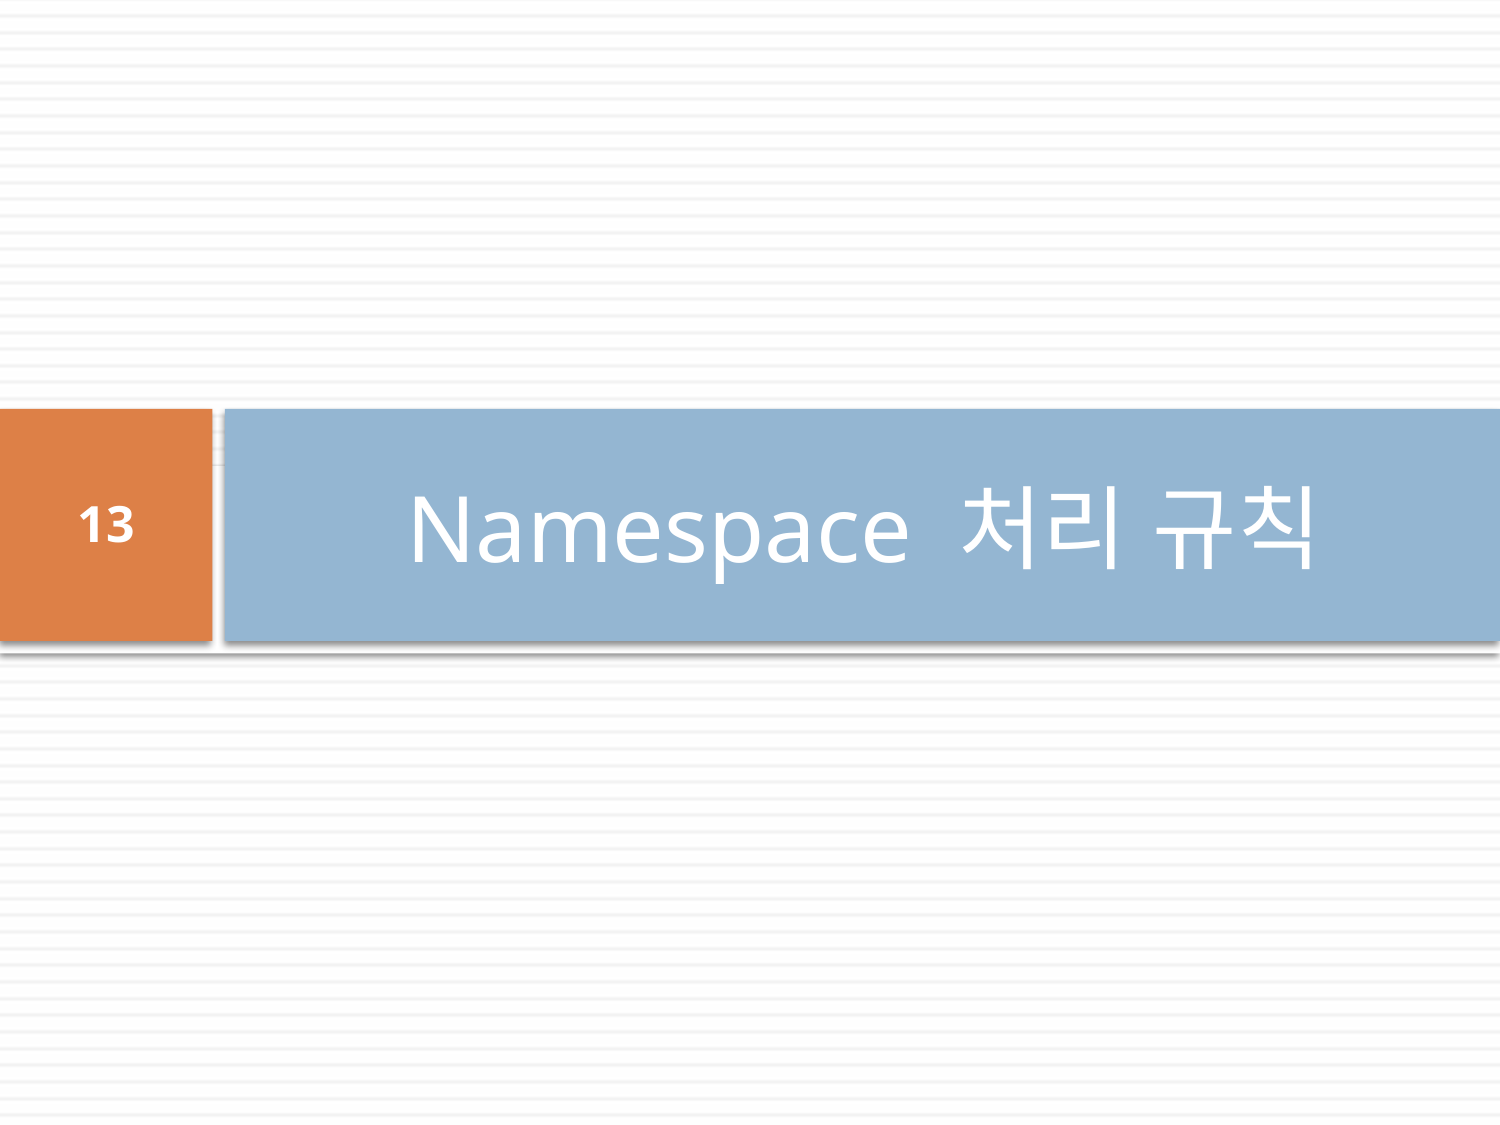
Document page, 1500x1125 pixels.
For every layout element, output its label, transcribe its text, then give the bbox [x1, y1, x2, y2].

slide_number 13 [0, 469, 213, 585]
title Namespace 처리 규칙 [238, 444, 1489, 607]
